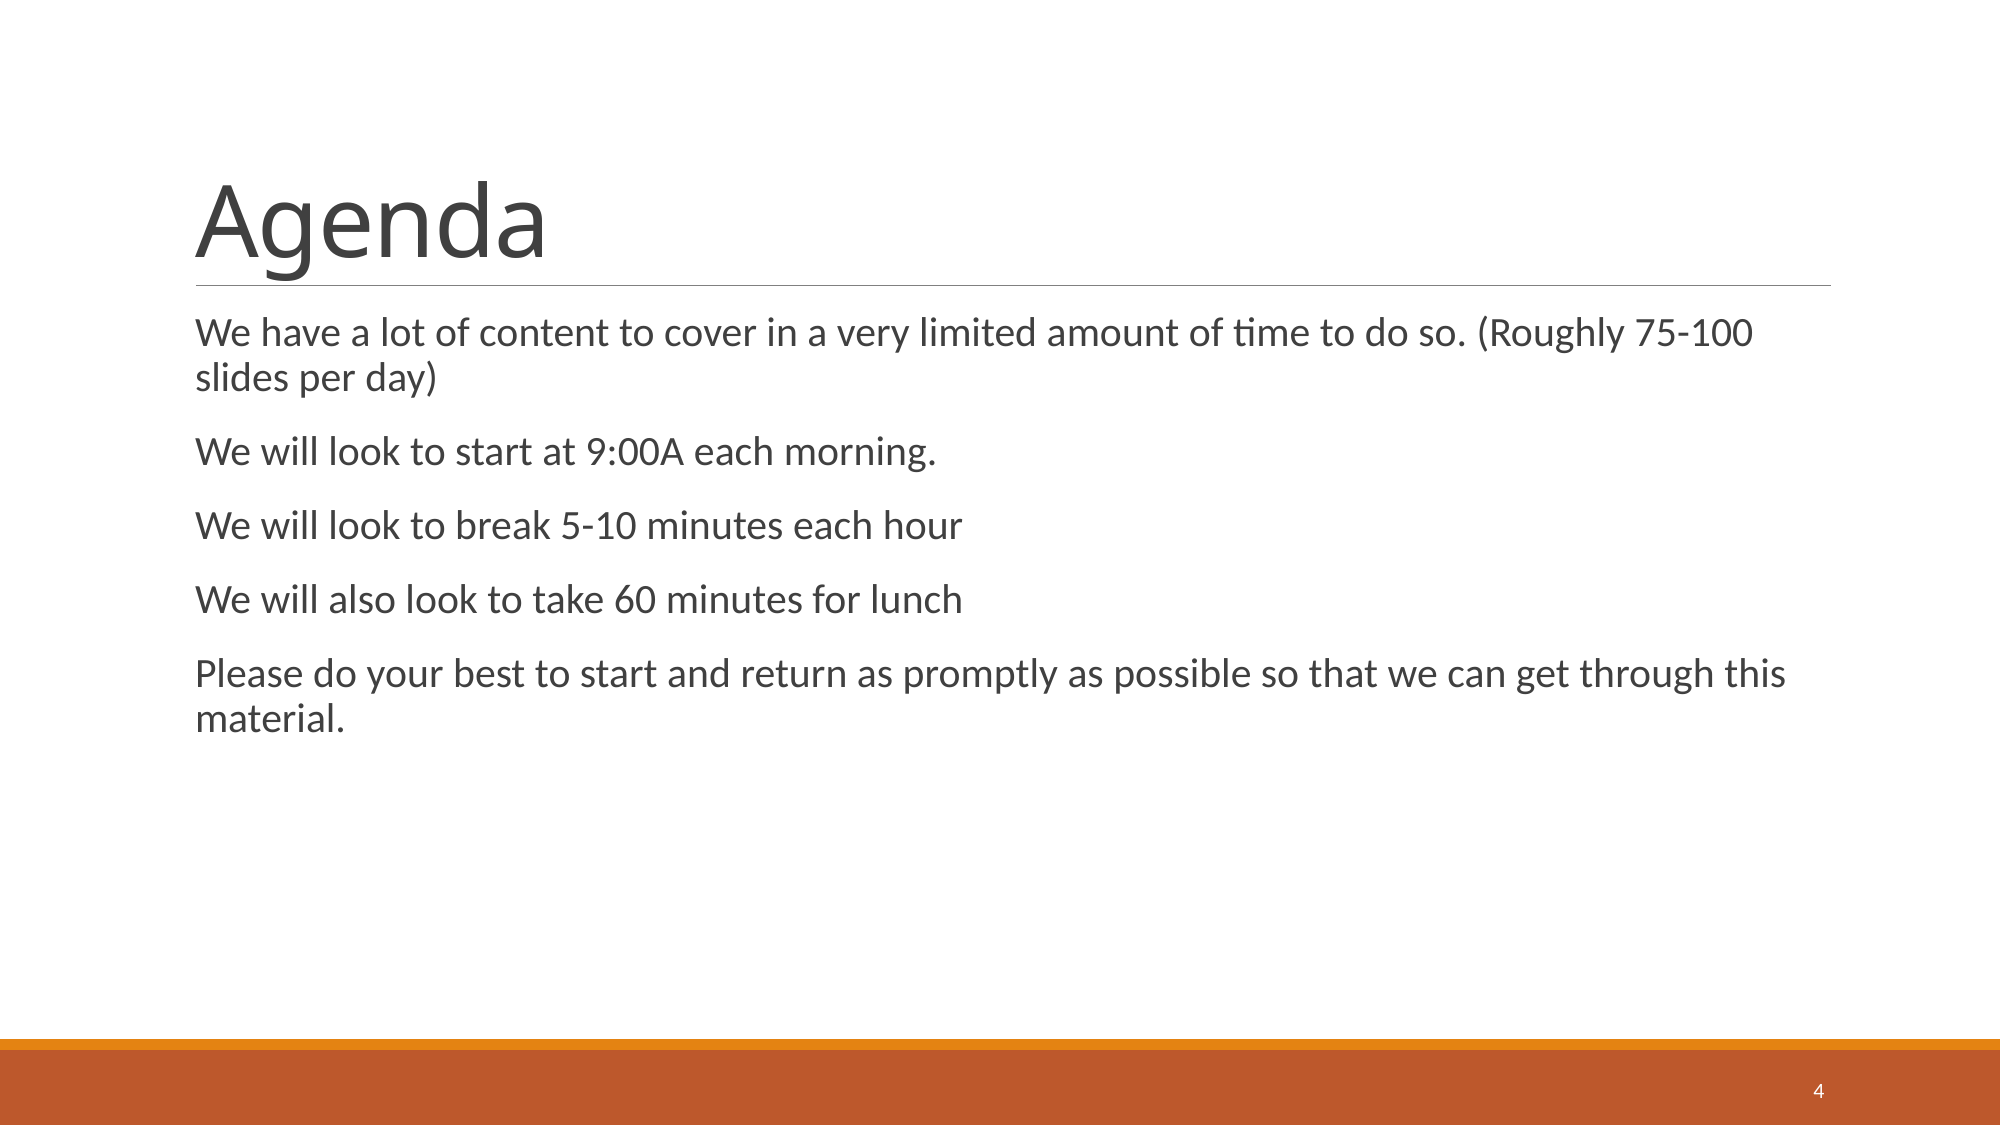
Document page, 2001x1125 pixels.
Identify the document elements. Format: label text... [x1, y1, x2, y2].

slide_number 4 [1624, 1059, 1840, 1120]
list We have a lot of content to cover in a very limited amount of time to do so. (Roughly 75-100 slides per day) We will look to start at 9:00A each morning. We will look to break 5-10 minutes each hour We will also look to take 60 minutes for lunch Please do your best to start and return as promptly as possible so that we can get through this material. [180, 302, 1830, 963]
title Agenda [180, 47, 1830, 285]
